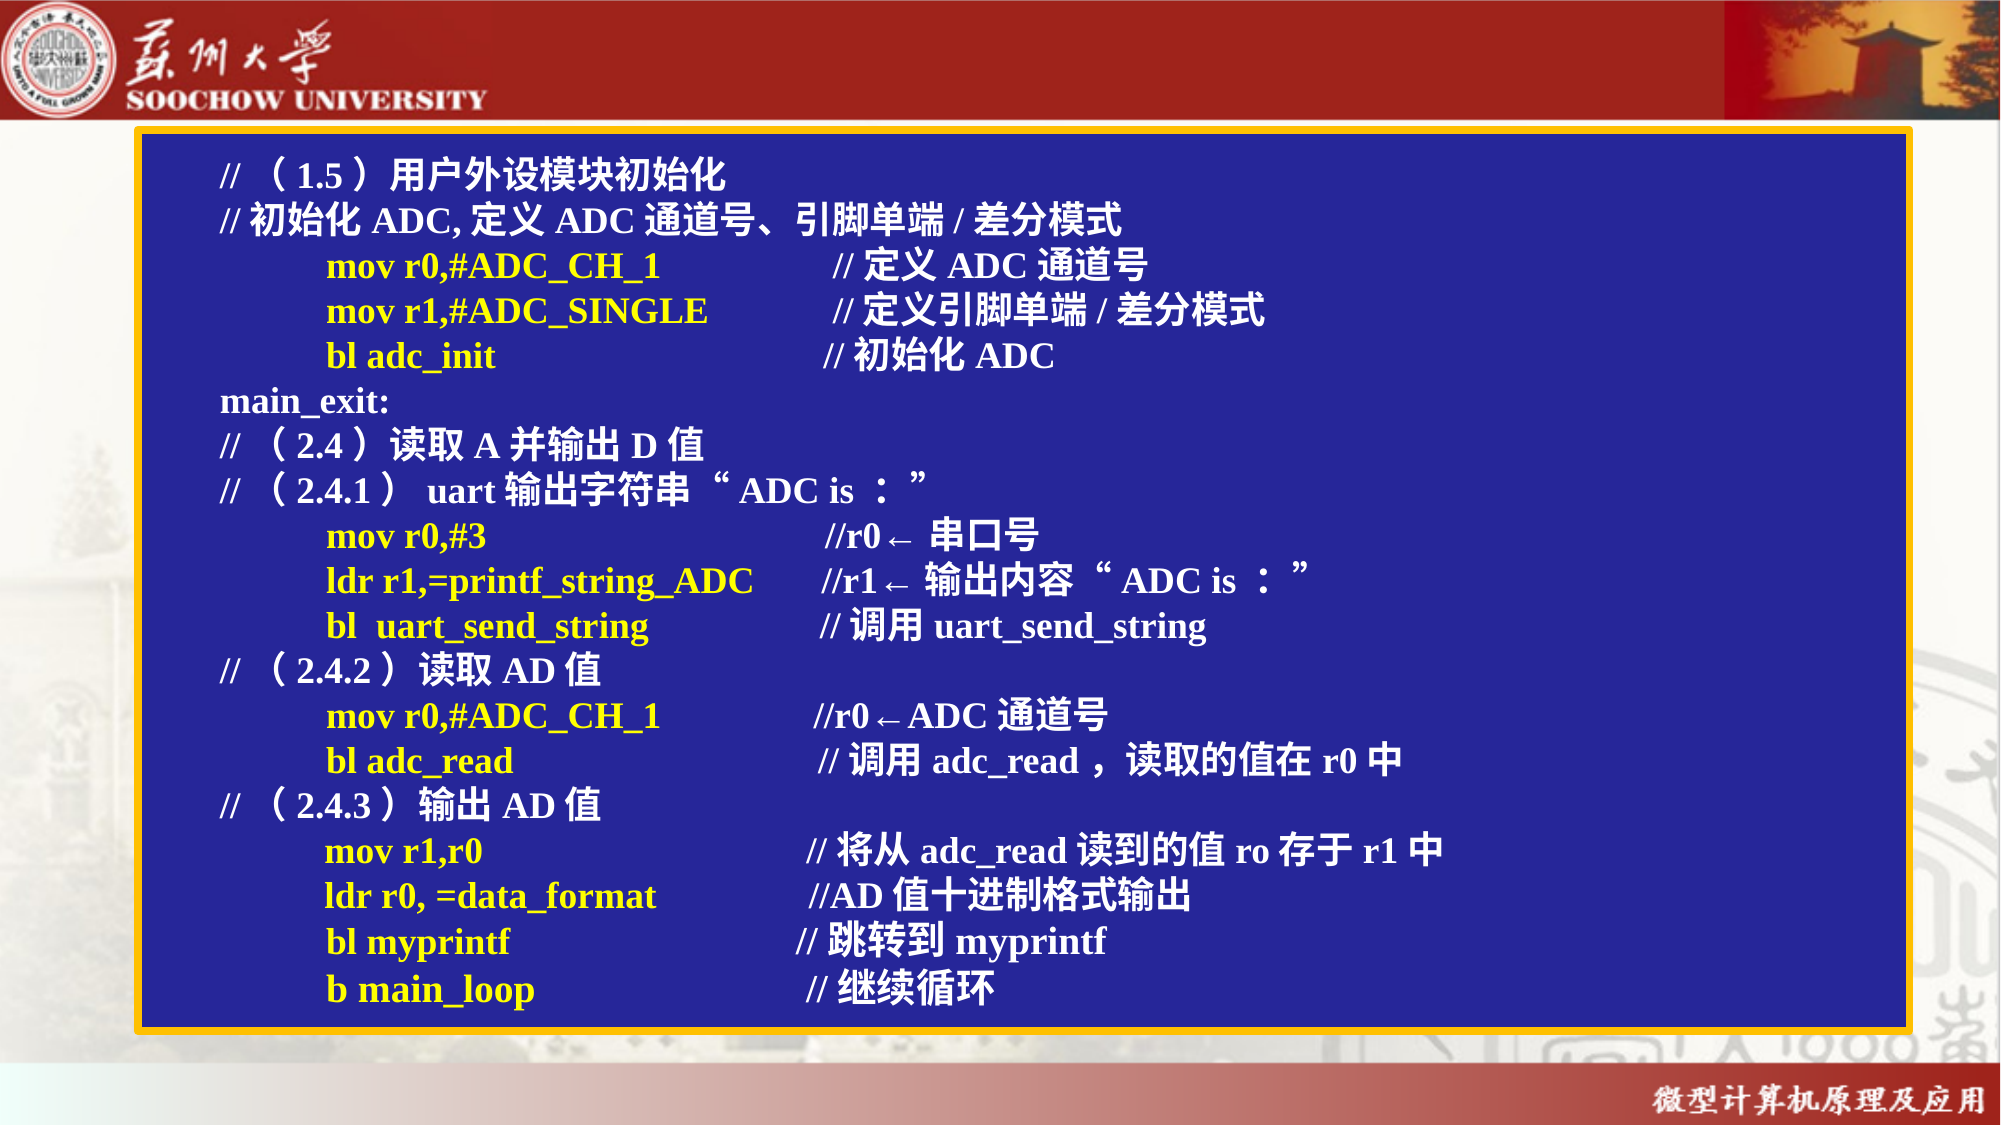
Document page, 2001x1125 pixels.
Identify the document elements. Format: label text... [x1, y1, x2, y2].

picture [0, 0, 2001, 1125]
text_box //（1.5）用户外设模块初始化 //初始化ADC,定义ADC通道号、引脚单端/差分模式 mov r0,#ADC_CH_1 //定义ADC通道号 mov r1,#ADC_SINGLE //定义引脚单端/差分模式 bl adc_init //初始化ADC main_exit: //（2.4）读取A并输出D值 //（2.4.1）uart输出字符串“ADC is ：” mov r0,#3 //r0←串口号 ldr r1,=printf_string_ADC //r1←输出内容“ADC is ：” bl uart_send_string //调用uart_send_string //（2.4.2）读取AD值 mov r0,#ADC_CH_1 //r0←ADC通道号 bl adc_read //调用adc_read，读取的值在r0中 //（2.4.3）输出AD值 mov r1,r0 //将从adc_read读到的值ro存于r1中 ldr r0, =data_format //AD值十进制格式输出 bl myprintf //跳转到myprintf b main_loop //继续循环 [137, 129, 1910, 1032]
